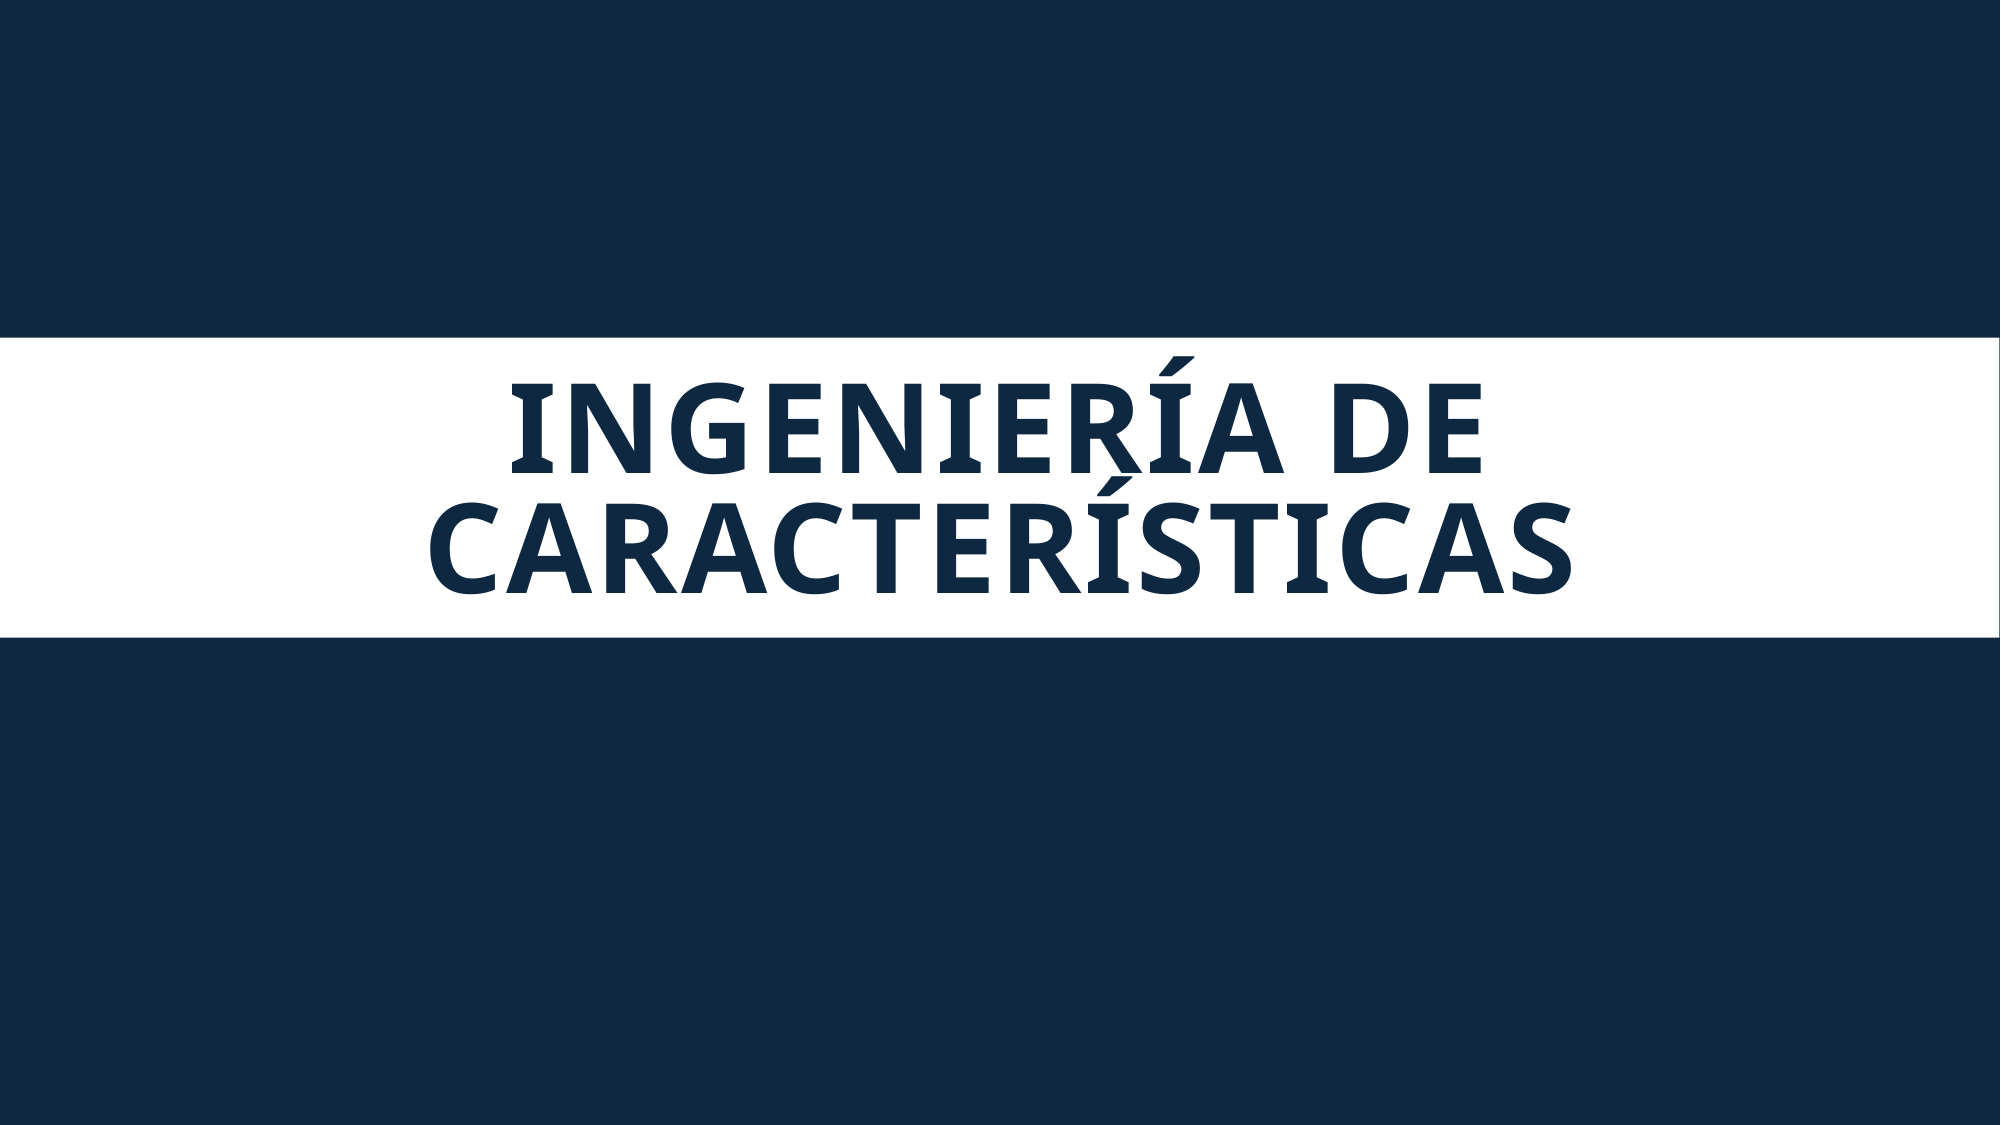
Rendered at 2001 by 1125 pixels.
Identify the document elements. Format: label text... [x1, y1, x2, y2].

title Ingeniería de características [60, 355, 1942, 641]
